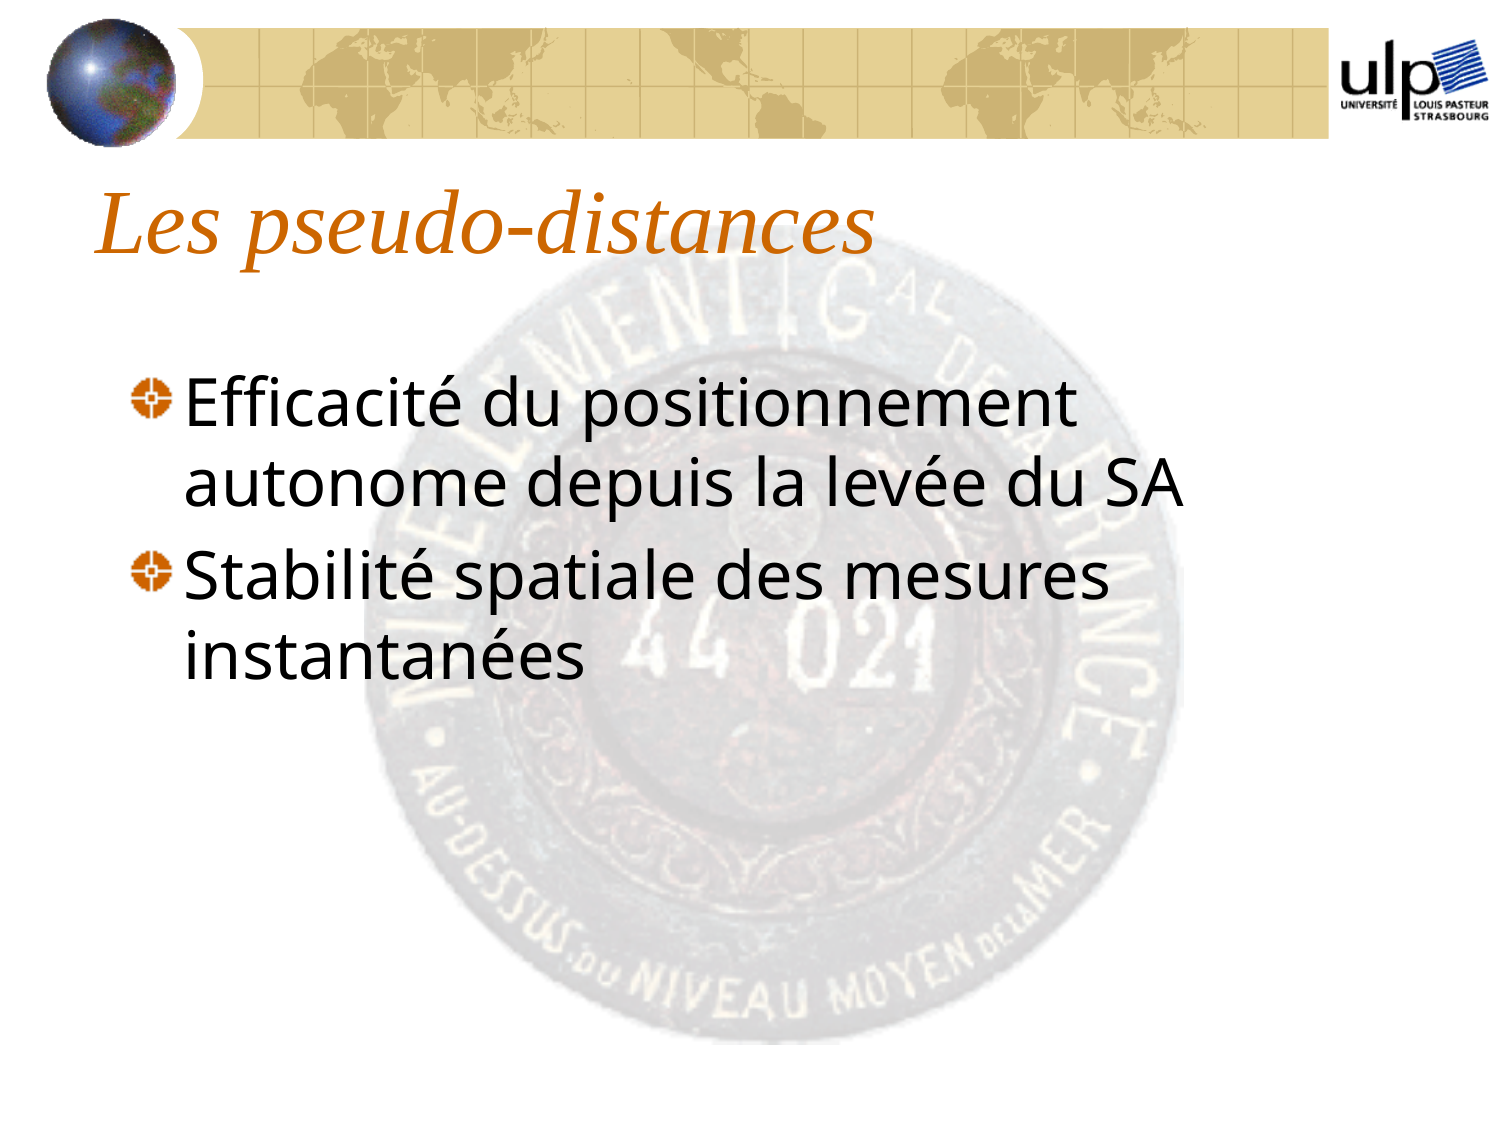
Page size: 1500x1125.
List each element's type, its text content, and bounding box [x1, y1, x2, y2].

picture [127, 549, 175, 597]
title Les pseudo-distances [79, 123, 1356, 312]
picture [127, 376, 175, 424]
picture [1341, 33, 1492, 132]
list Efficacité du positionnement autonome depuis la levée du SA Stabilité spatiale des mesures instantanées [112, 352, 1388, 1028]
picture [42, 14, 190, 151]
